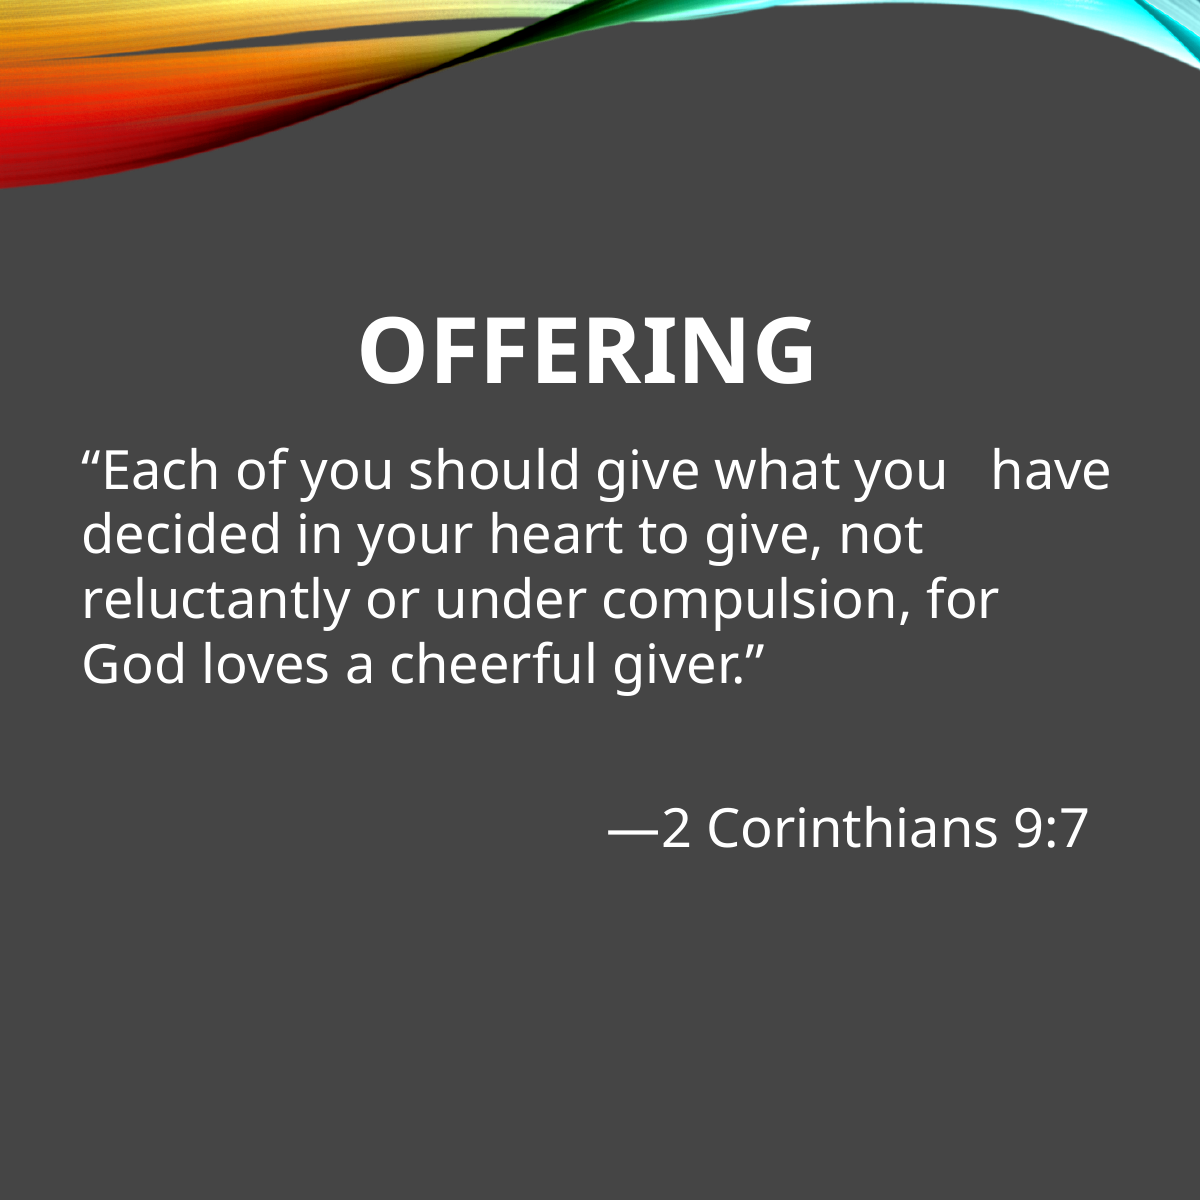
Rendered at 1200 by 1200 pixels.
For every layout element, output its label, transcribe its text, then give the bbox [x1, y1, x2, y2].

list “Each of you should give what you have decided in your heart to give, not reluctantly or under compulsion, for God loves a cheerful giver.” —2 Corinthians 9:7 [66, 427, 1134, 962]
picture [0, 0, 1200, 190]
title OFFERING [181, 268, 1019, 427]
